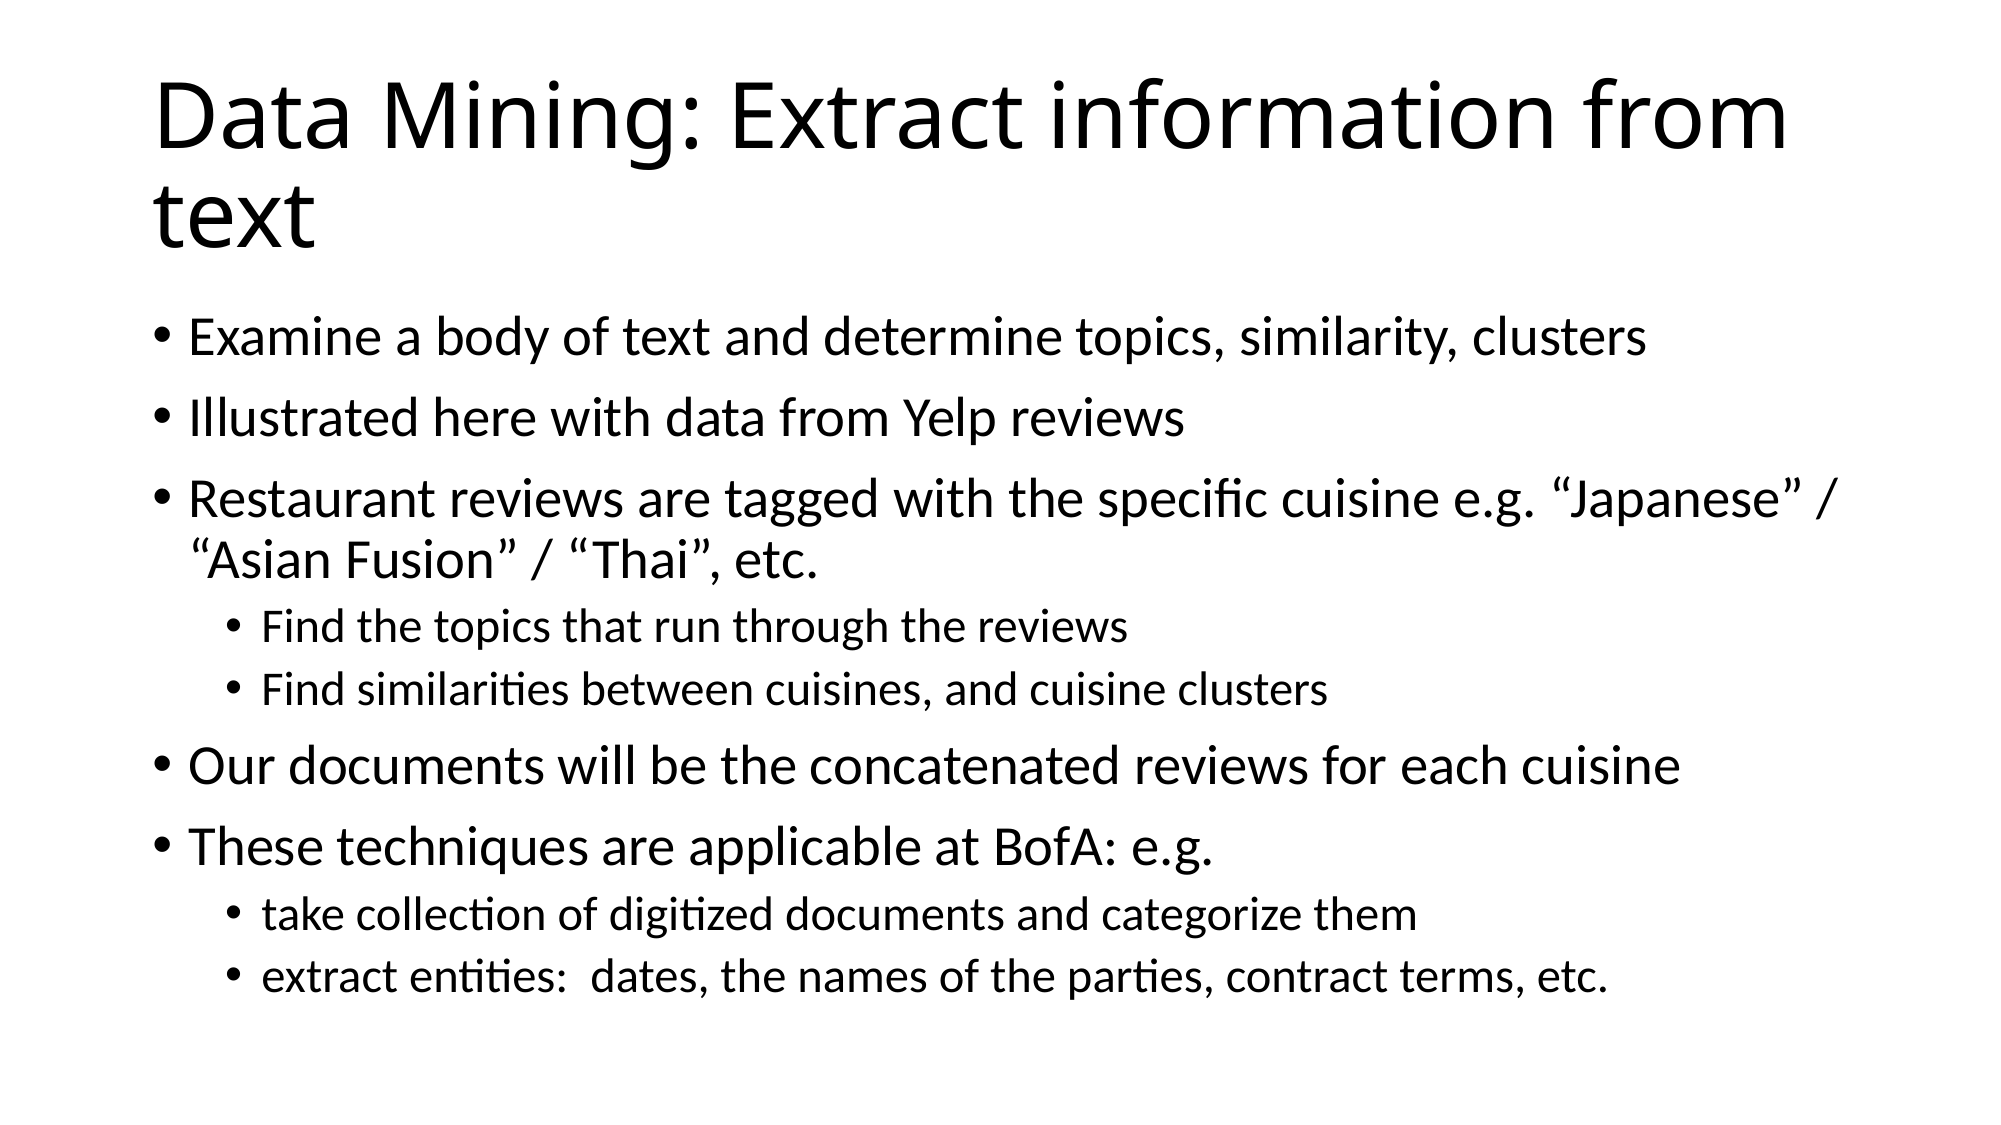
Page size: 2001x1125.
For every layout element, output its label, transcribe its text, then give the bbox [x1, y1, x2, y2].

list Examine a body of text and determine topics, similarity, clusters Illustrated here with data from Yelp reviews Restaurant reviews are tagged with the specific cuisine e.g. “Japanese” / “Asian Fusion” / “Thai”, etc. Find the topics that run through the reviews Find similarities between cuisines, and cuisine clusters Our documents will be the concatenated reviews for each cuisine These techniques are applicable at BofA: e.g. take collection of digitized documents and categorize them extract entities: dates, the names of the parties, contract terms, etc. [137, 299, 1863, 1014]
title Data Mining: Extract information from text [137, 59, 1863, 278]
